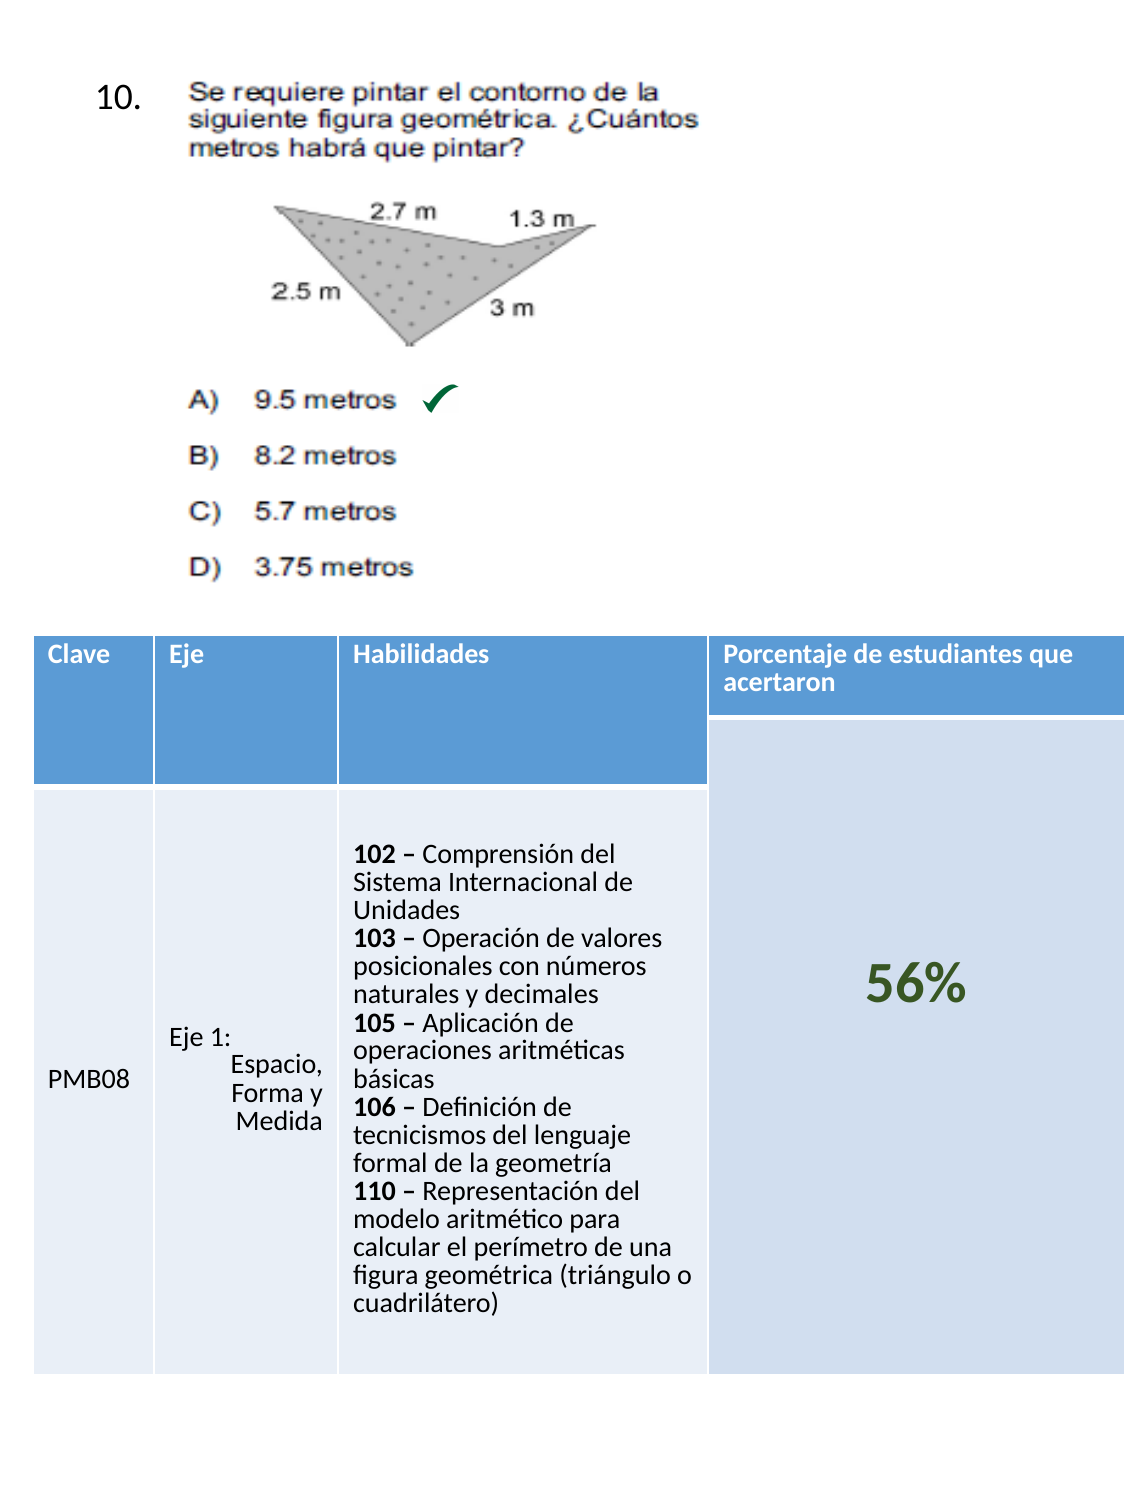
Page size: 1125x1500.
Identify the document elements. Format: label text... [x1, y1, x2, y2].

table_cell PMB08 [34, 790, 153, 1374]
table_header Eje [155, 636, 337, 784]
picture [422, 385, 459, 413]
table_cell 56% [709, 720, 1124, 1374]
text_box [71, 64, 716, 599]
table_header Porcentaje de estudiantes que acertaron [709, 636, 1124, 715]
table_header Habilidades [339, 636, 707, 784]
table_cell 102 – Comprensión del Sistema Internacional de Unidades 103 – Operación de valores posicionales con números naturales y decimales 105 – Aplicación de operaciones aritméticas básicas 106 – Definición de tecnicismos del lenguaje formal de la geometría 110 – Representación del modelo aritmético para calcular el perímetro de una figura geométrica (triángulo o cuadrilátero) [339, 790, 707, 1374]
table_header Clave [34, 636, 153, 784]
table_cell Eje 1: Espacio, Forma y Medida [155, 790, 337, 1374]
